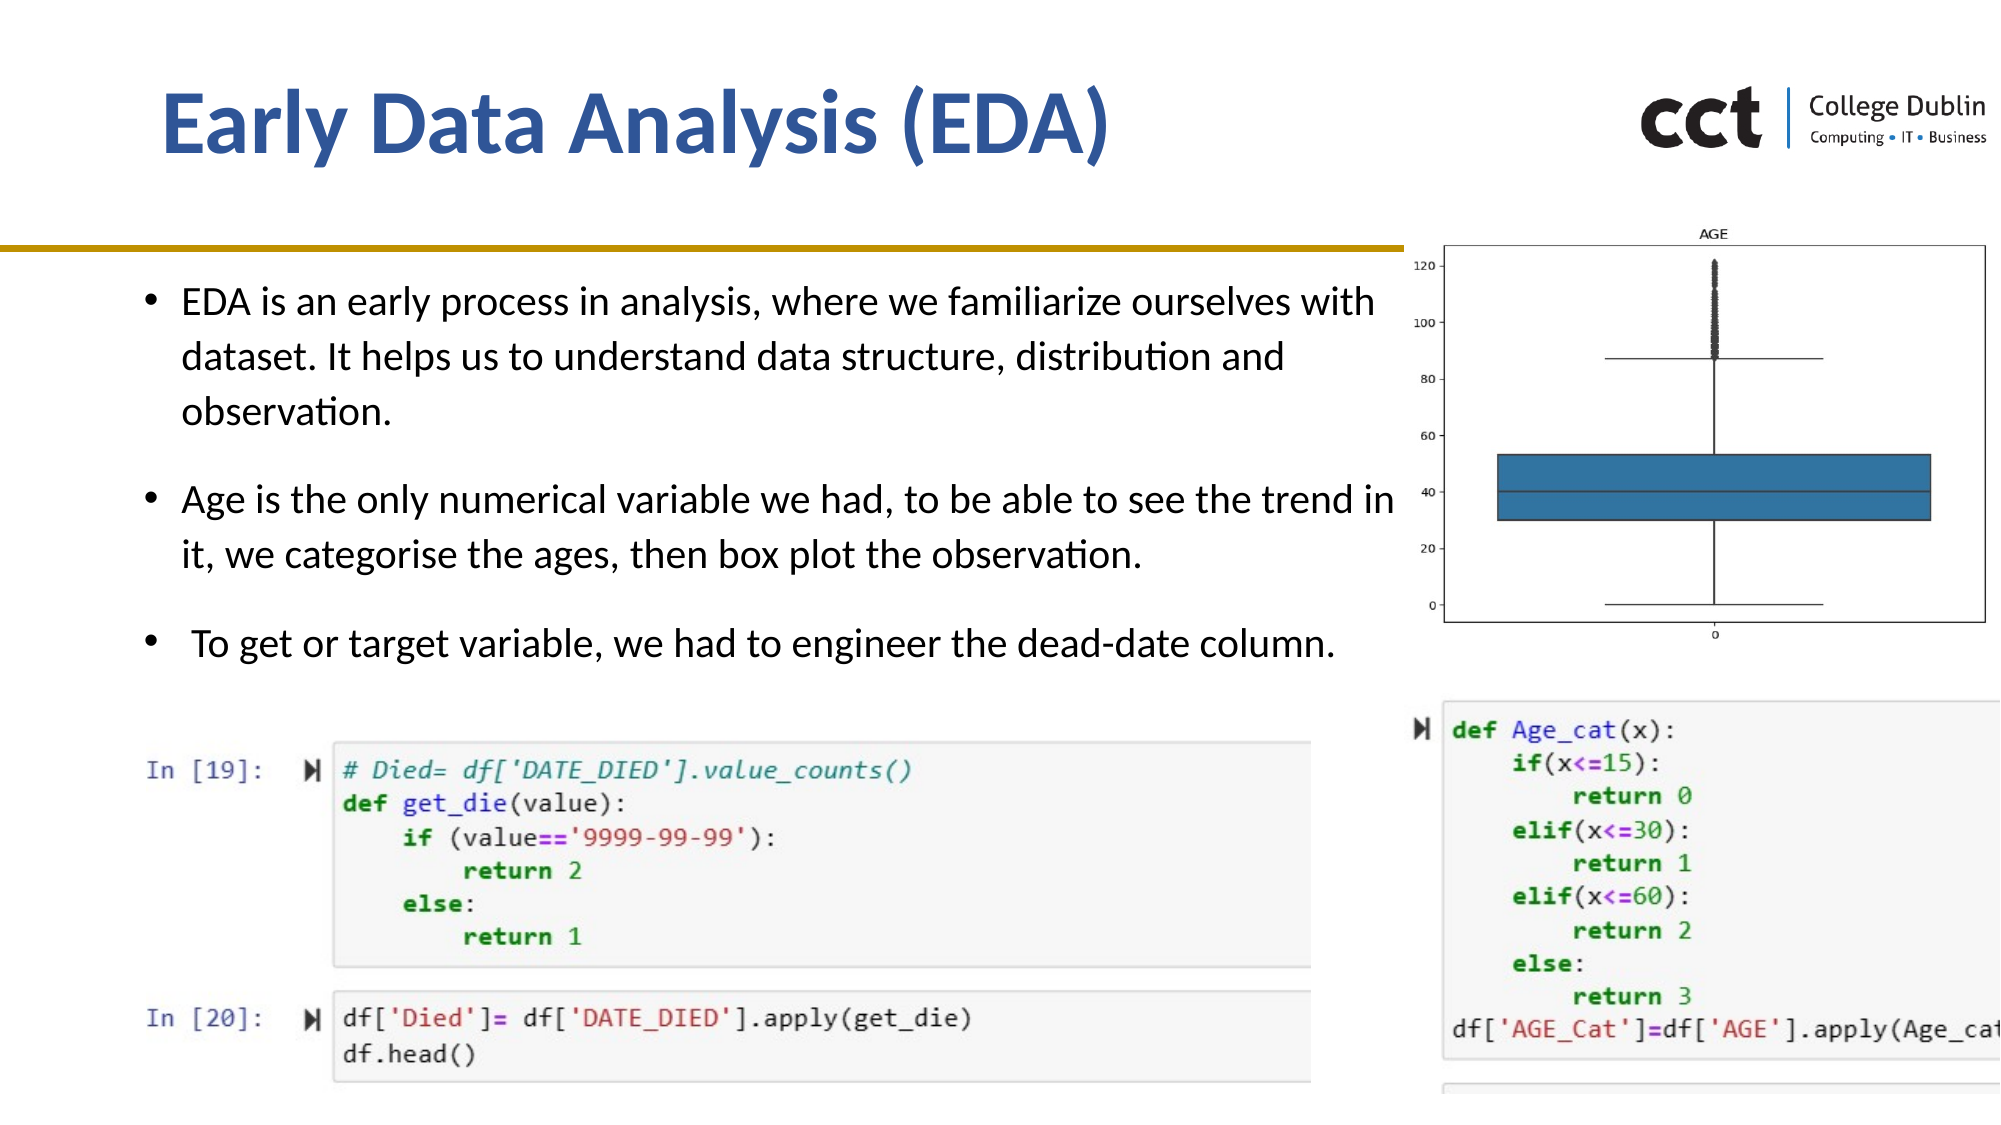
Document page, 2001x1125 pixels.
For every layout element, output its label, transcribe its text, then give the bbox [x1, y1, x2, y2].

picture [1404, 693, 2000, 1094]
picture [1404, 225, 2000, 639]
list EDA is an early process in analysis, where we familiarize ourselves with dataset. It helps us to understand data structure, distribution and observation. Age is the only numerical variable we had, to be able to see the trend in it, we categorise the ages, then box plot the observation. To get or target variable, we had to engineer the dead-date column. [129, 261, 1445, 1121]
picture [1655, 71, 1996, 166]
title Early Data Analysis (EDA) [146, 15, 1655, 233]
picture [146, 716, 1311, 1094]
